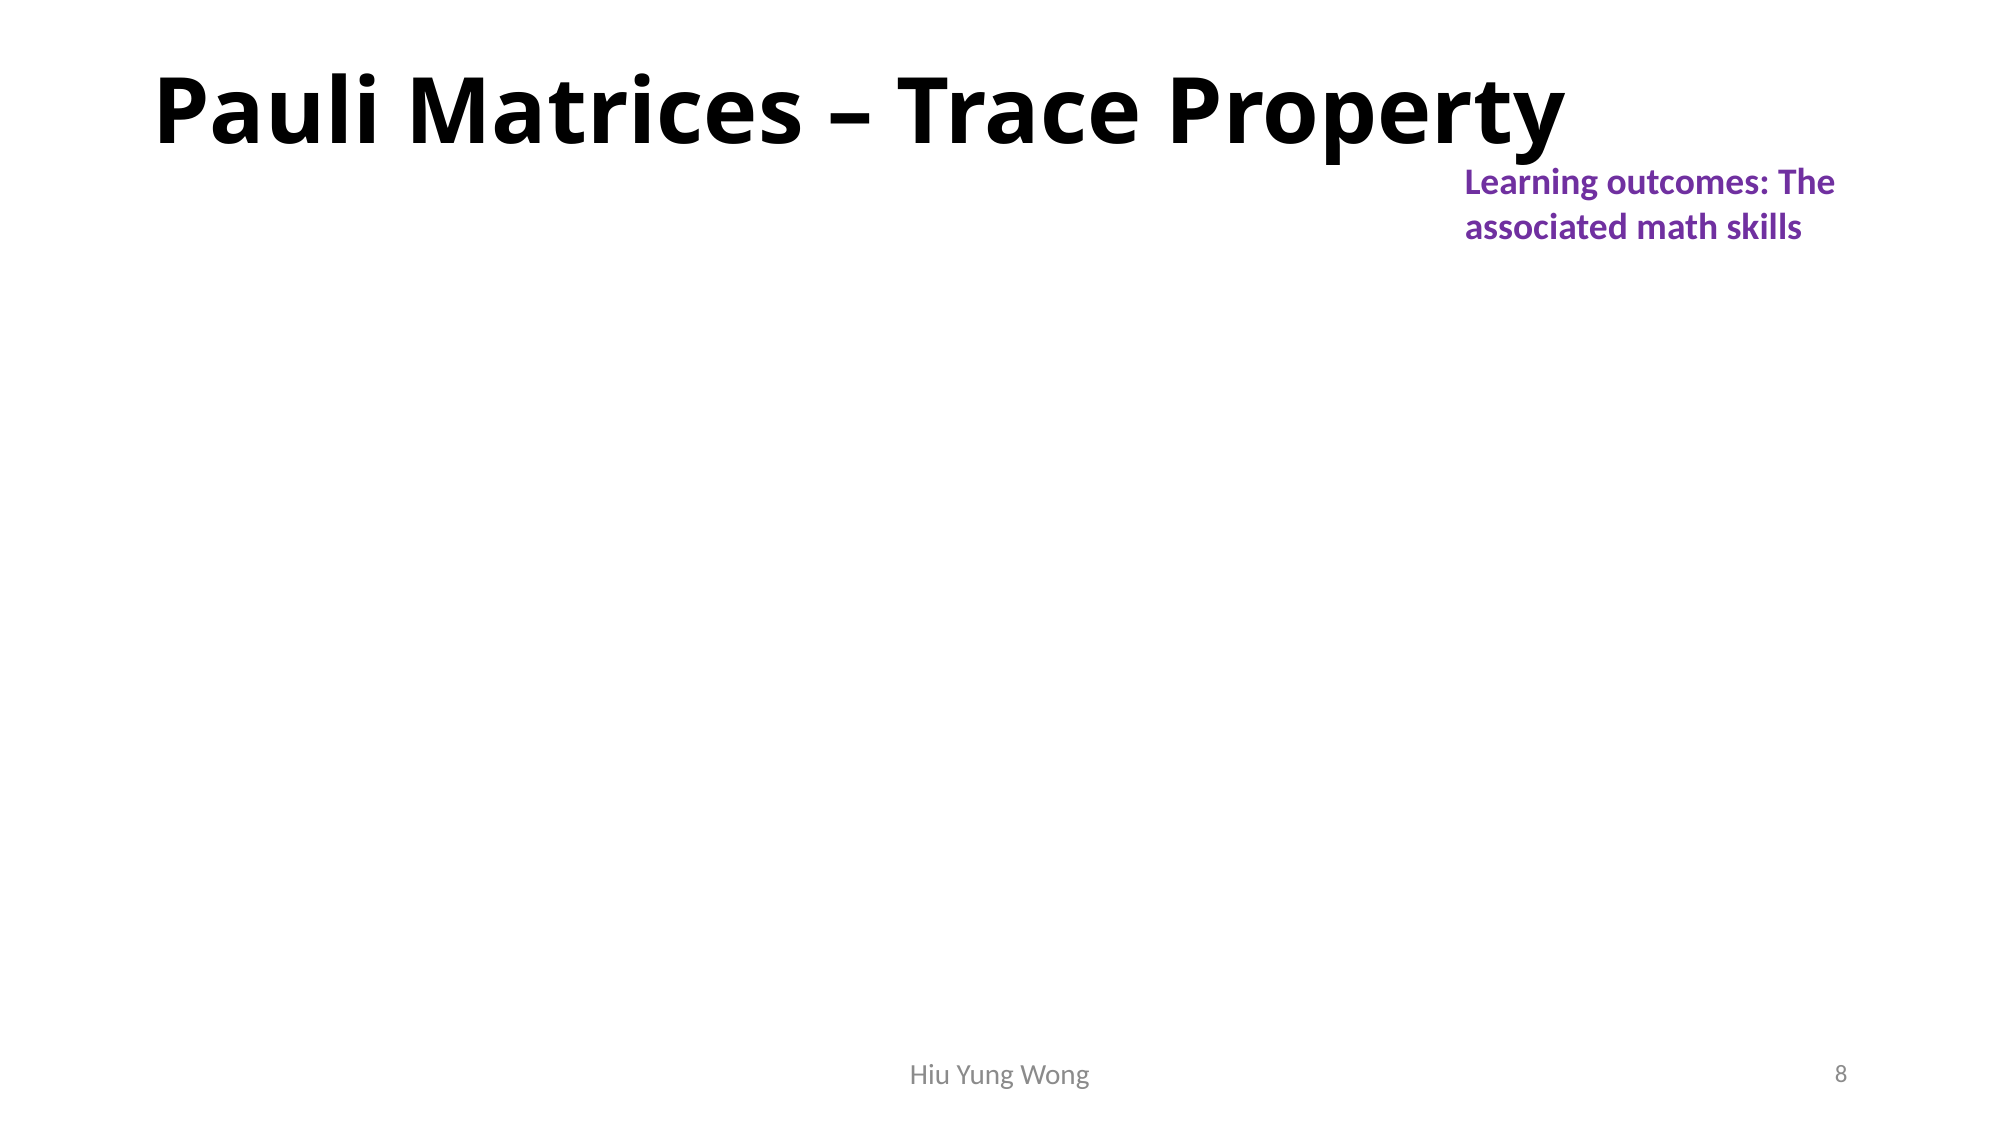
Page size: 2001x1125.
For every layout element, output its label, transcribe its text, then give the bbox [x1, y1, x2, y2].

text_box Learning outcomes: The associated math skills [1449, 149, 1950, 255]
footer Hiu Yung Wong [662, 1042, 1338, 1103]
title Pauli Matrices – Trace Property [137, 59, 1863, 278]
slide_number 8 [1412, 1042, 1863, 1103]
